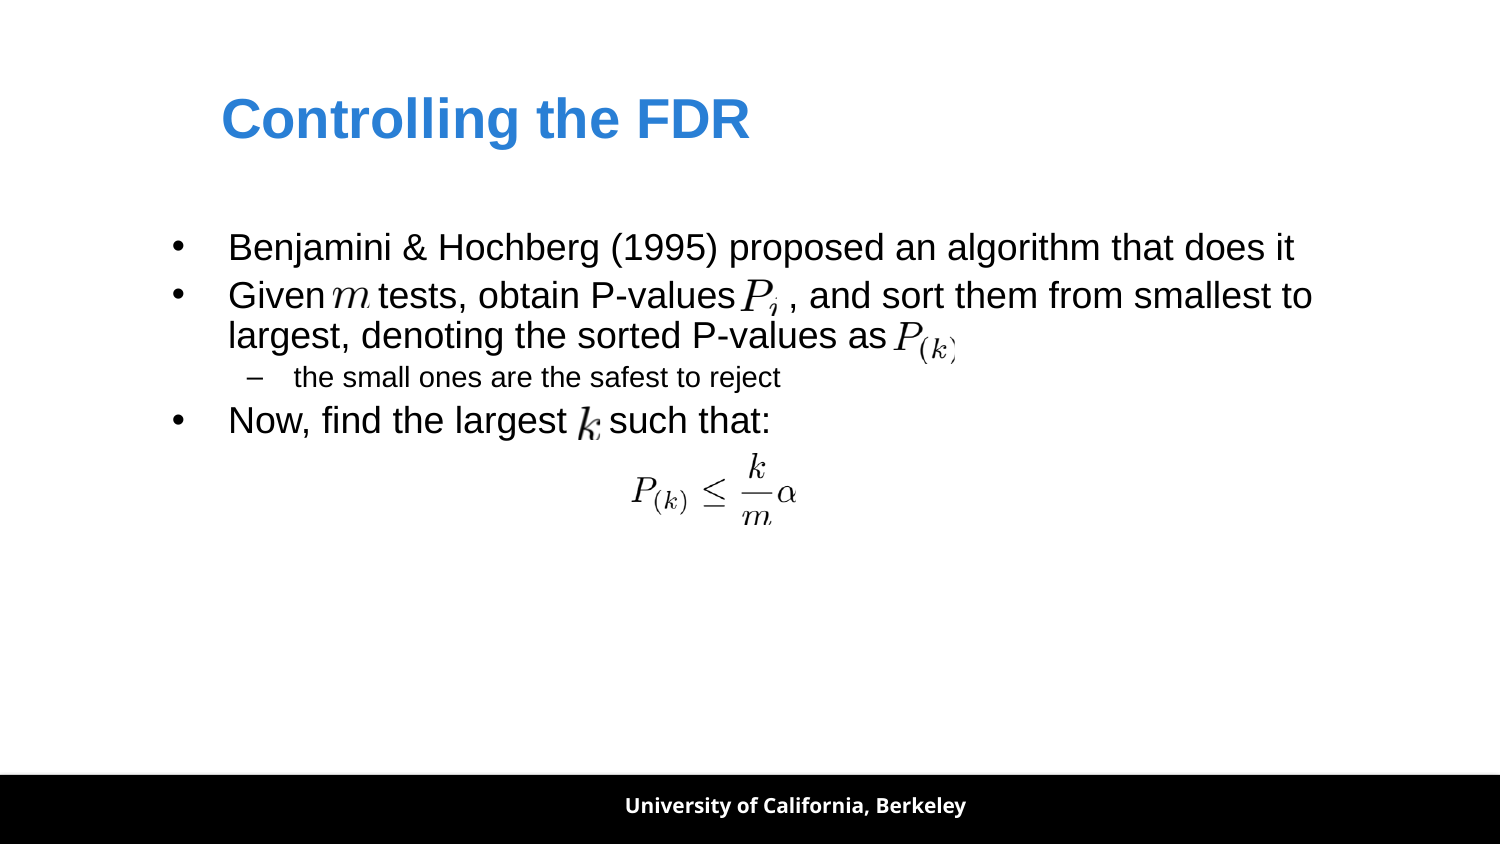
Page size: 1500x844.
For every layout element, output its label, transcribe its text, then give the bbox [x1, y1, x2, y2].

footer University of California, Berkeley [320, 785, 1271, 838]
picture [578, 405, 601, 440]
picture [629, 452, 796, 525]
title Controlling the FDR [205, 45, 1335, 186]
picture [740, 279, 777, 316]
picture [332, 287, 370, 308]
list Benjamini & Hochberg (1995) proposed an algorithm that does it Given tests, obtain P-values , and sort them from smallest to largest, denoting the sorted P-values as the small ones are the safest to reject Now, find the largest such that: [156, 220, 1350, 734]
picture [892, 322, 955, 364]
